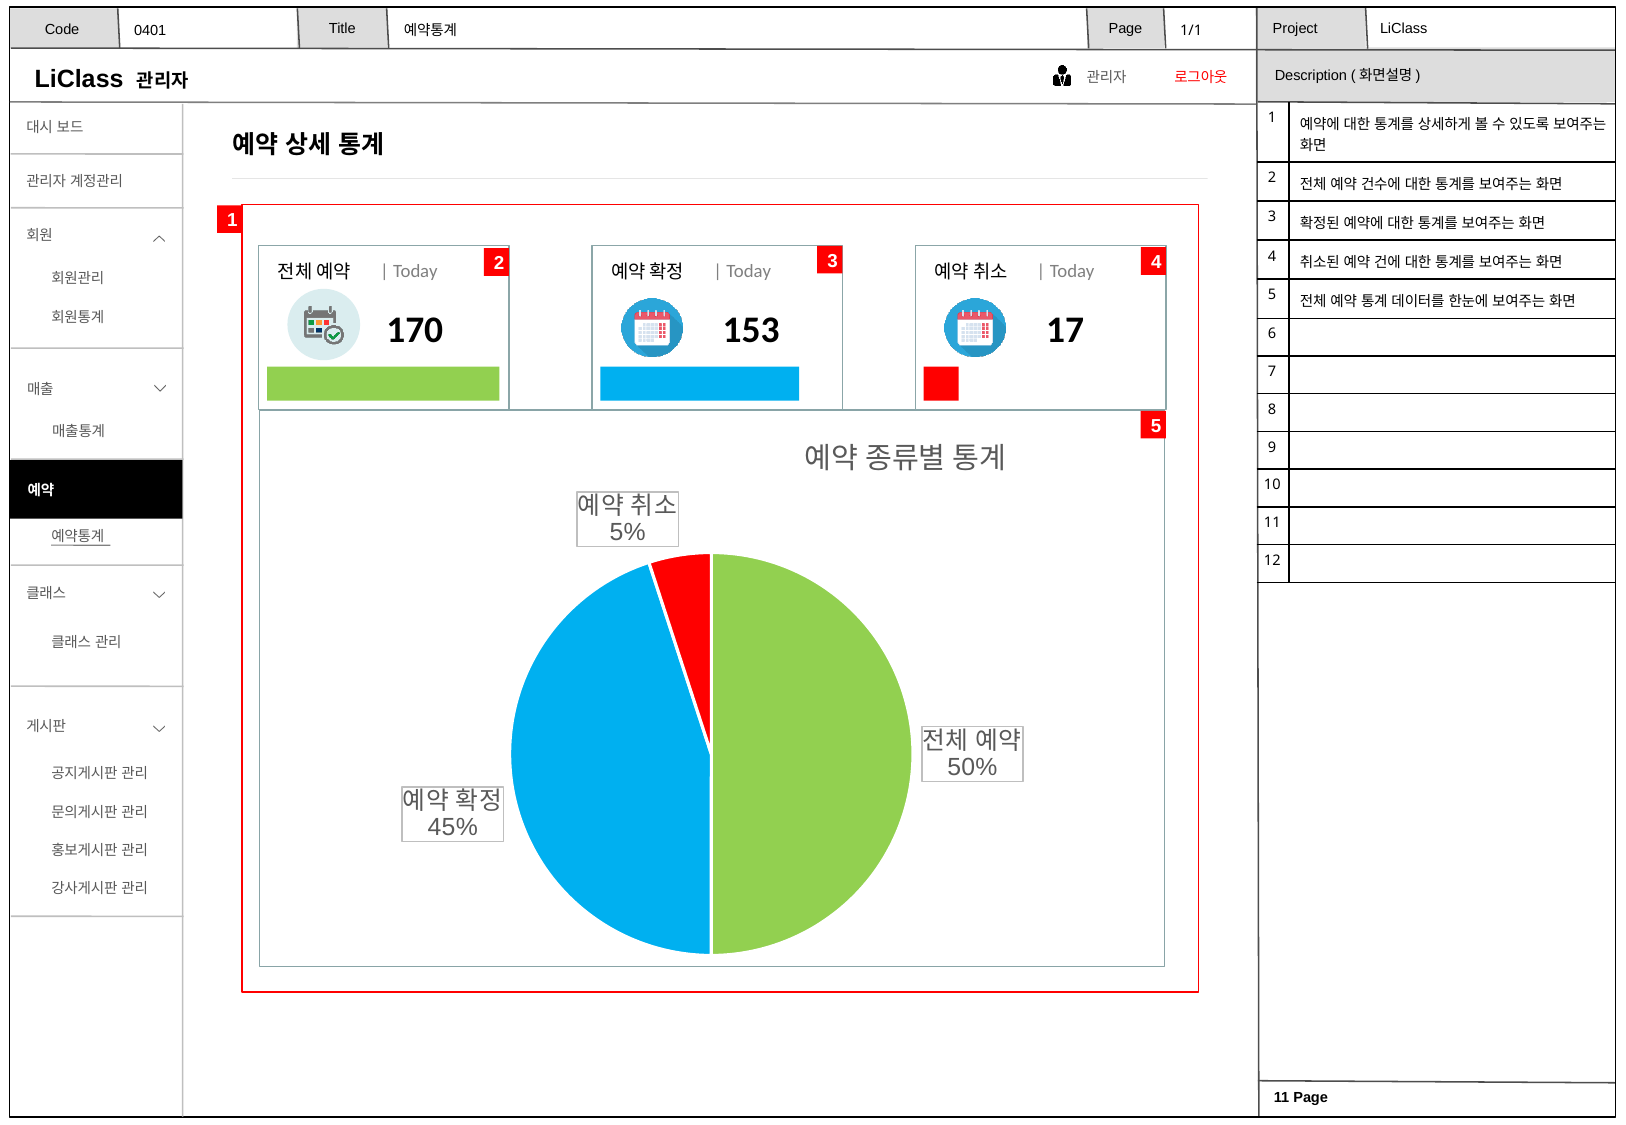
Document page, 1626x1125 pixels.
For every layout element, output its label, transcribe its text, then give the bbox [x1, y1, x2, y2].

picture [154, 724, 165, 734]
table_cell 취소된 예약 건에 대한 통계를 보여주는 화면 [1290, 241, 1616, 278]
table_cell 10 [1257, 470, 1288, 506]
text_box 예약통계 [388, 12, 1082, 47]
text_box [591, 245, 843, 407]
table_cell 전체 예약 건수에 대한 통계를 보여주는 화면 [1290, 163, 1616, 200]
table_cell [1290, 470, 1616, 506]
text_box 예약 상세 통계 [217, 121, 984, 167]
table_cell 5 [1257, 280, 1288, 318]
text_box 예약 [9, 460, 183, 519]
table_cell 2 [1257, 163, 1288, 200]
table_cell 8 [1257, 394, 1288, 431]
table_cell 6 [1257, 319, 1288, 355]
table_cell 4 [1257, 241, 1288, 278]
text_box 0401 [119, 12, 293, 47]
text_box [915, 245, 1167, 410]
picture [154, 590, 165, 600]
table_cell 11 [1257, 508, 1288, 544]
picture [620, 298, 684, 357]
table_cell 7 [1257, 357, 1288, 393]
table_cell 3 [1257, 202, 1288, 239]
picture [944, 298, 1007, 357]
text_box 1/1 [1165, 12, 1256, 47]
text_box 1 [217, 205, 243, 233]
picture [1053, 65, 1071, 86]
picture [154, 234, 165, 244]
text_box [287, 288, 361, 361]
table_cell [1290, 508, 1616, 544]
text_box [242, 204, 1199, 993]
chart [258, 409, 1166, 968]
table_cell 전체 예약 통계 데이터를 한눈에 보여주는 화면 [1290, 280, 1616, 318]
table_header 예약에 대한 통계를 상세하게 볼 수 있도록 보여주는 화면 [1290, 102, 1616, 161]
picture [155, 383, 166, 394]
table_cell [1290, 432, 1616, 468]
table_cell [1290, 545, 1616, 582]
table_cell [1290, 394, 1616, 431]
table_cell [1290, 357, 1616, 393]
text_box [258, 245, 510, 408]
table_cell [1290, 319, 1616, 355]
table_cell 9 [1257, 432, 1288, 468]
table_cell 확정된 예약에 대한 통계를 보여주는 화면 [1290, 202, 1616, 239]
table_cell 12 [1257, 545, 1288, 582]
table_header 1 [1257, 102, 1288, 161]
